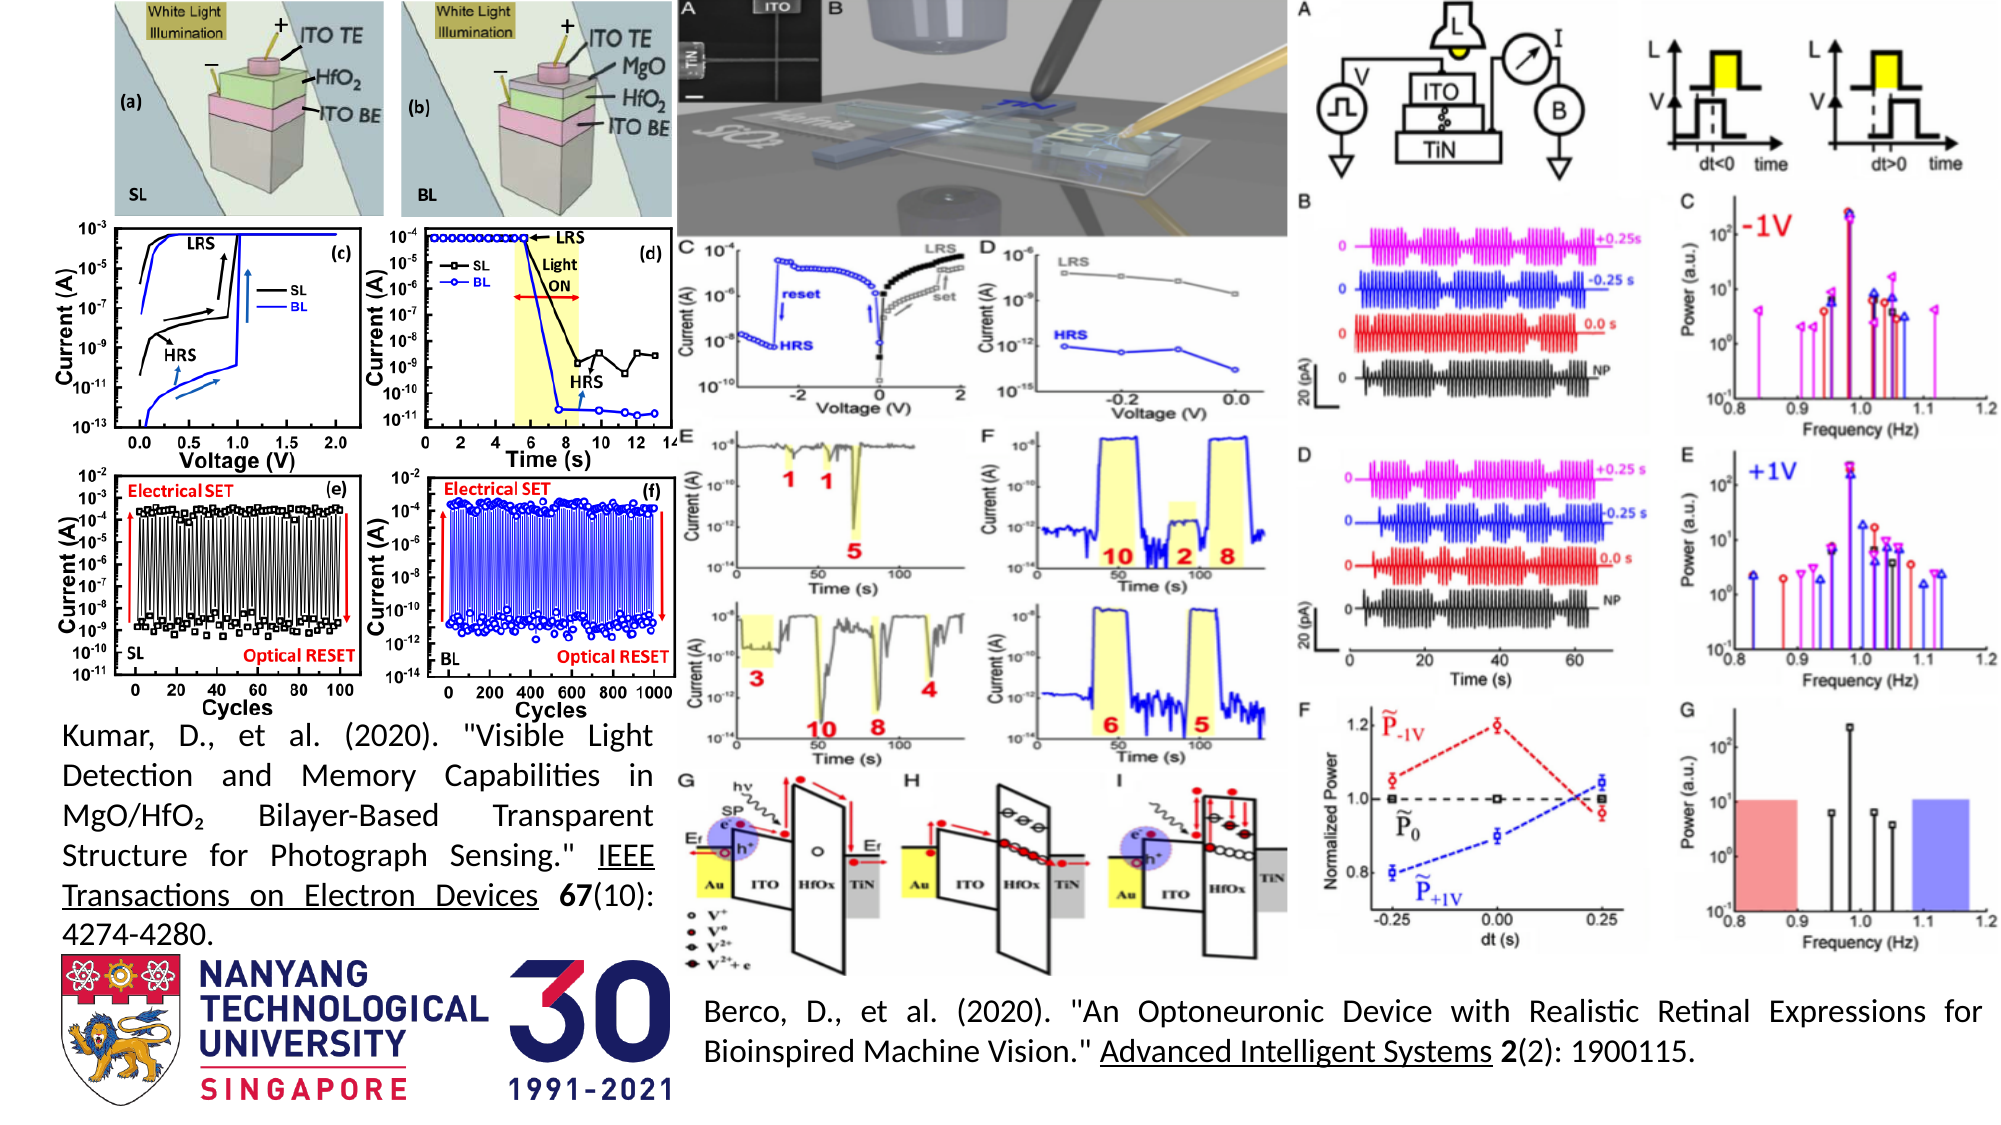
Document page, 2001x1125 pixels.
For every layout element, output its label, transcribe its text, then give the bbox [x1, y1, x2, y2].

text_box Kumar, D., et al. (2020). "Visible Light Detection and Memory Capabilities in MgO/HfO₂ Bilayer-Based Transparent Structure for Photograph Sensing." IEEE Transactions on Electron Devices 67(10): 4274-4280. [47, 705, 670, 960]
text_box Berco, D., et al. (2020). "An Optoneuronic Device with Realistic Retinal Expressions for Bioinspired Machine Vision." Advanced Intelligent Systems 2(2): 1900115. [688, 982, 2000, 1077]
picture [61, 954, 670, 1106]
picture [1295, 0, 2000, 954]
picture [54, 0, 1289, 977]
